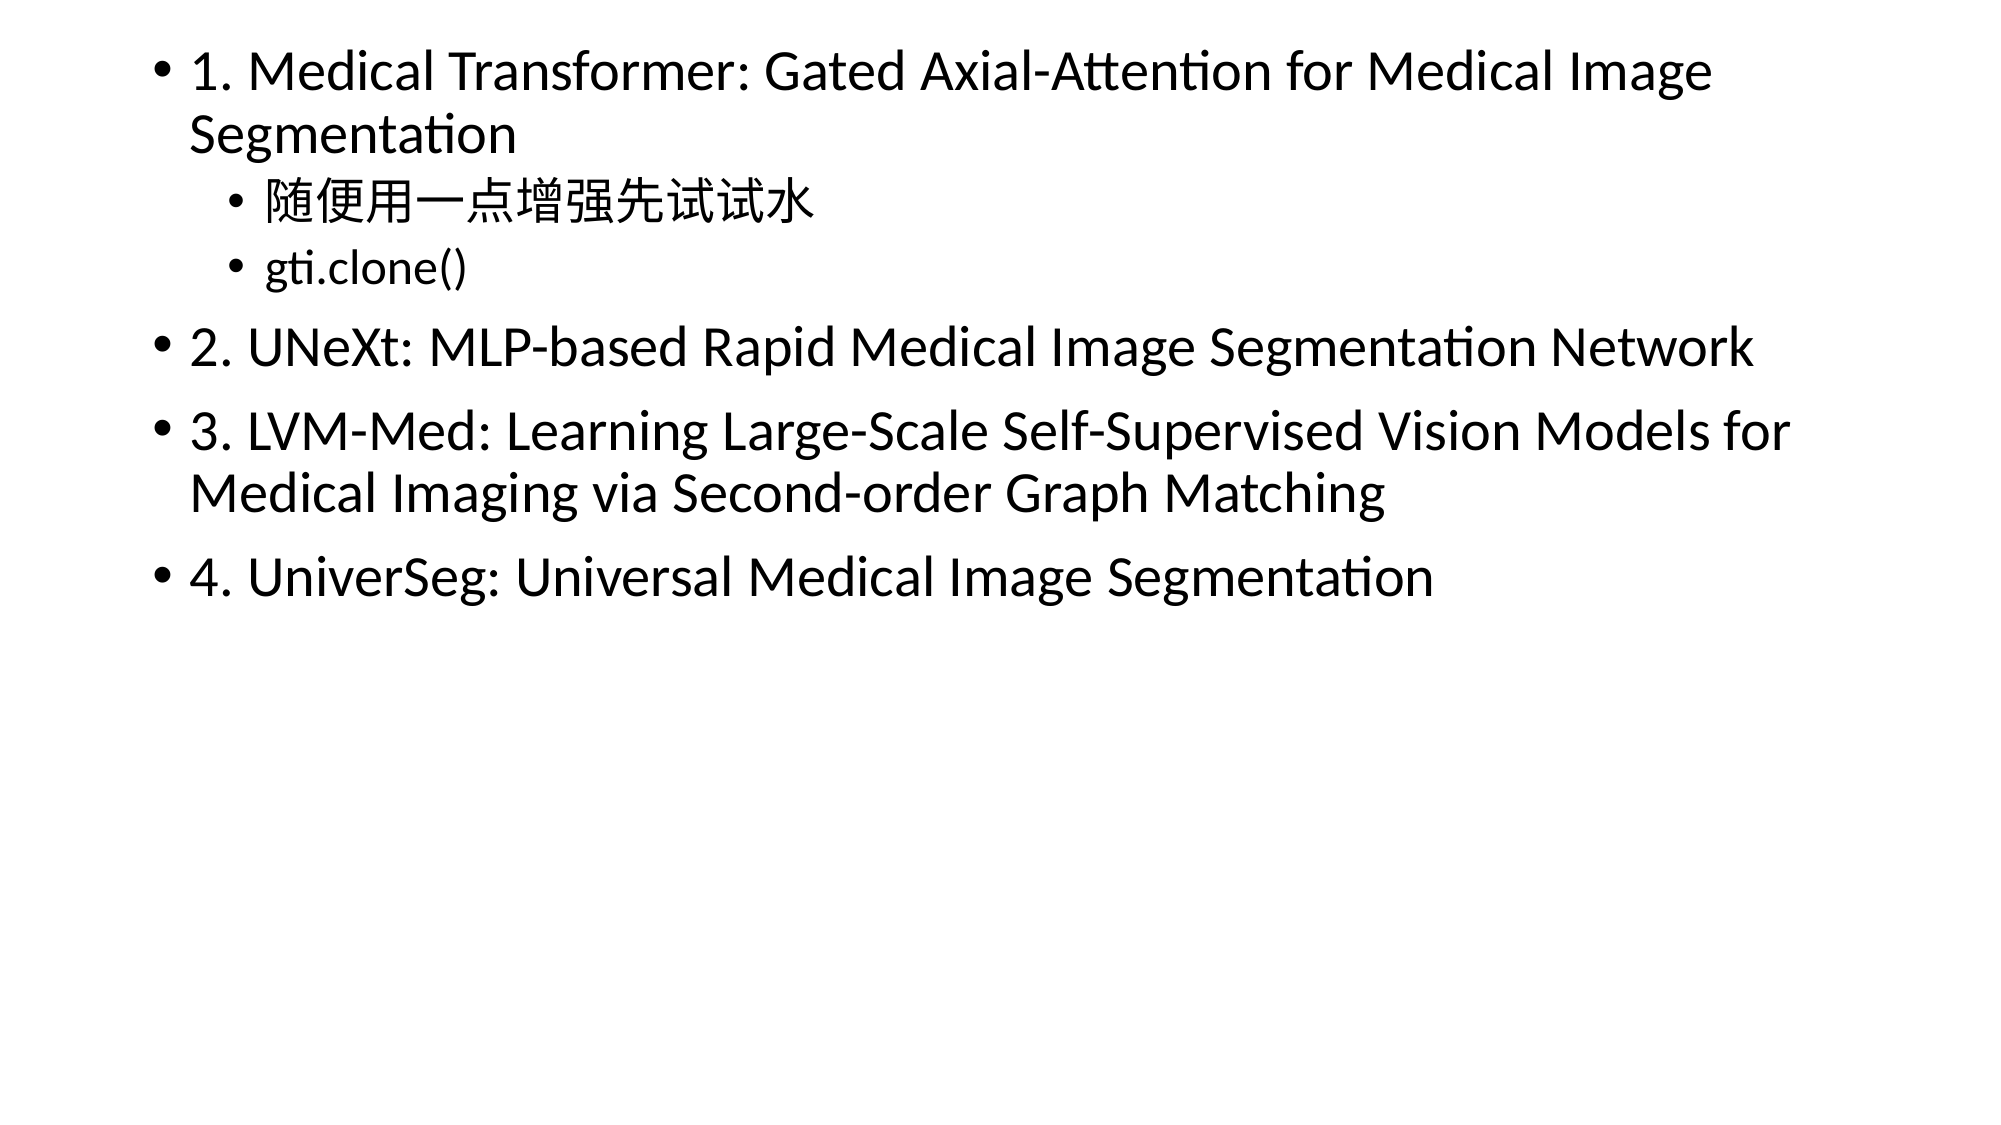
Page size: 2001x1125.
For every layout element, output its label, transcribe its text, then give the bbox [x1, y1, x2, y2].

list 1. Medical Transformer: Gated Axial-Attention for Medical Image Segmentation 随便用一点增强先试试水 gti.clone() 2. UNeXt: MLP-based Rapid Medical Image Segmentation Network 3. LVM-Med: Learning Large-Scale Self-Supervised Vision Models for Medical Imaging via Second-order Graph Matching 4. UniverSeg: Universal Medical Image Segmentation [137, 32, 1863, 1014]
